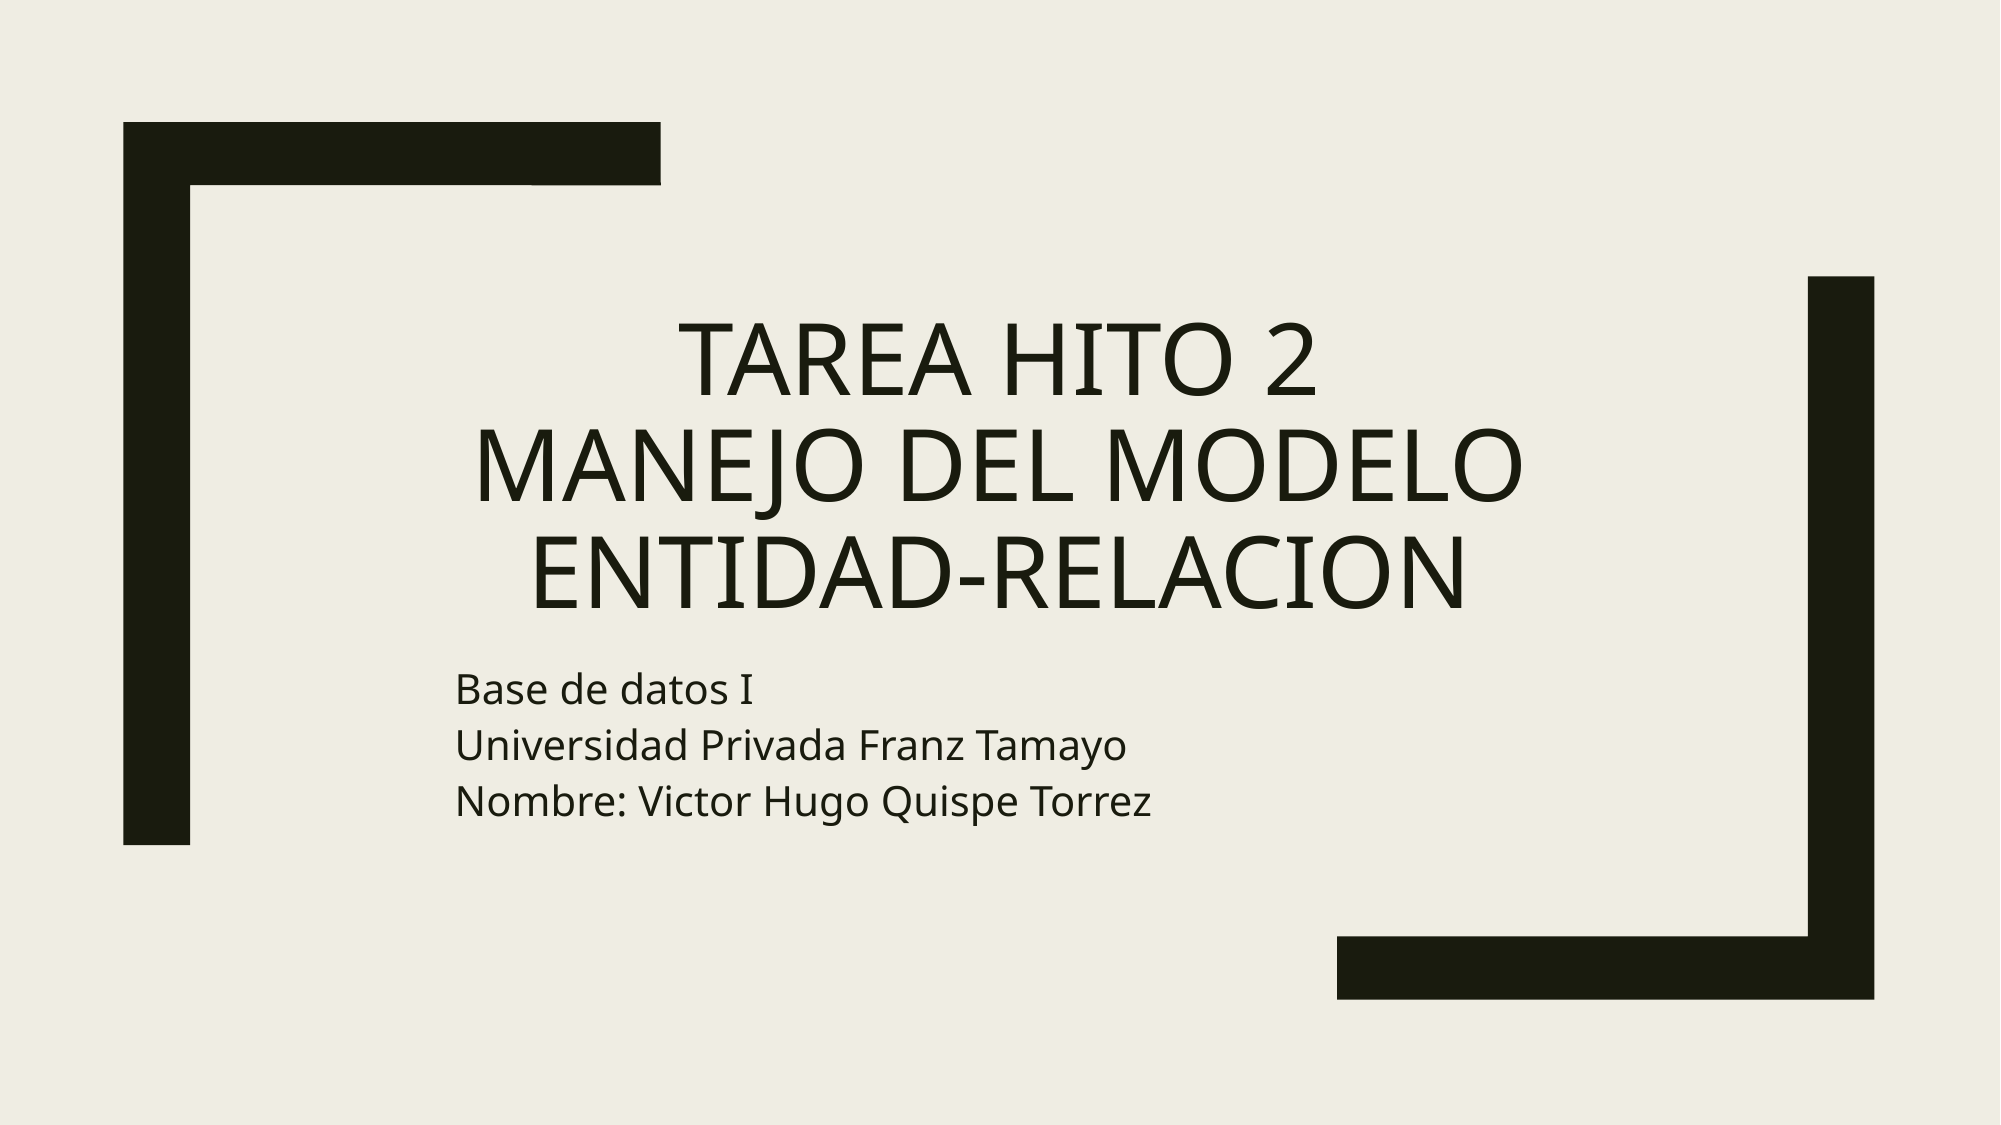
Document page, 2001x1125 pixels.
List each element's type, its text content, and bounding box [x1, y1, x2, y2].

subtitle Base de datos I Universidad Privada Franz Tamayo Nombre: Victor Hugo Quispe Torrez [439, 649, 1561, 941]
title Tarea Hito 2 Manejo del modelo entidad-Relacion [314, 293, 1686, 638]
